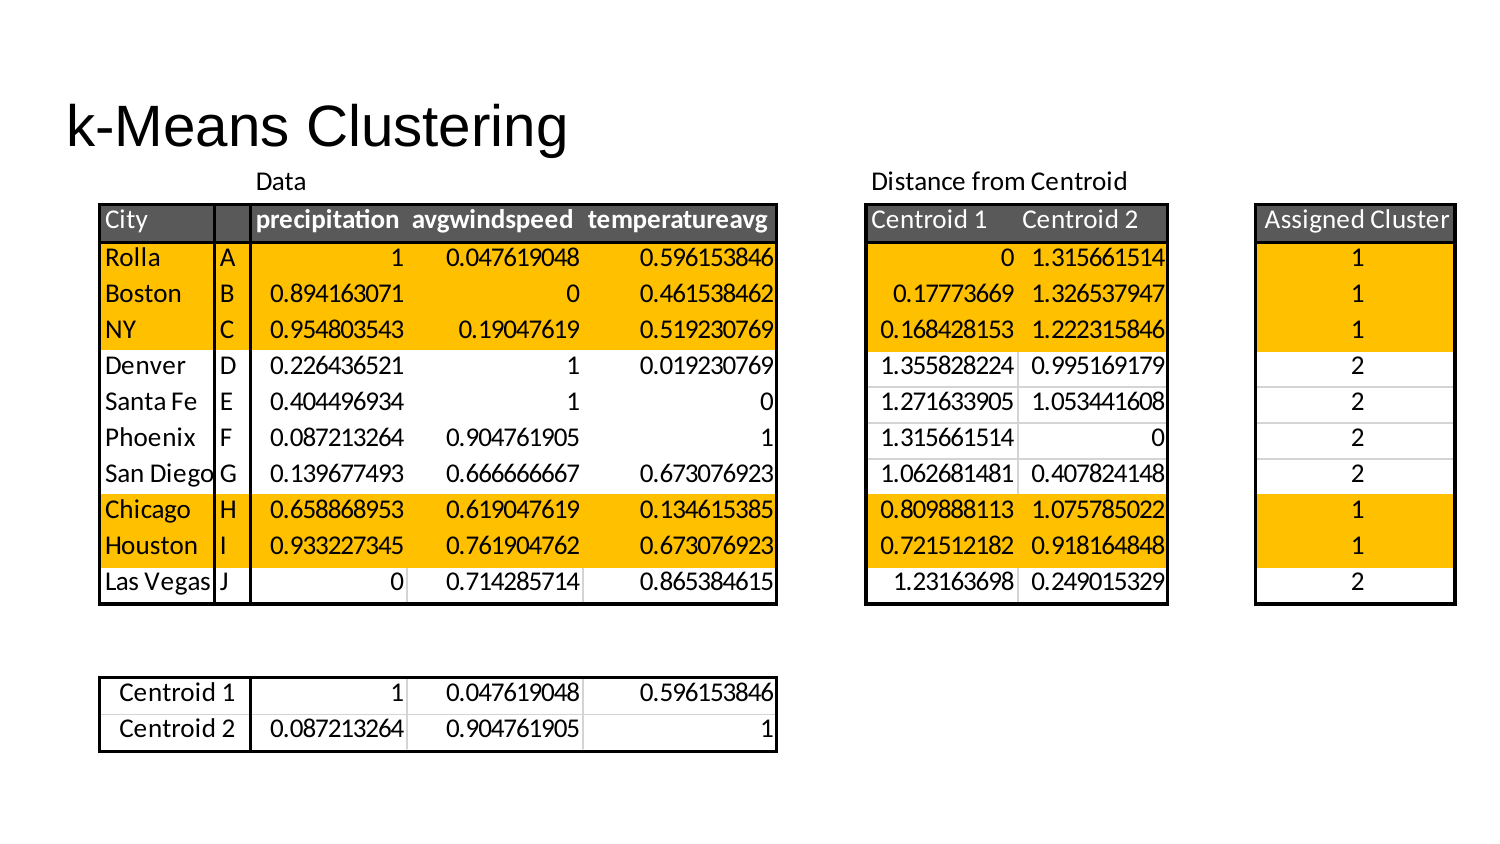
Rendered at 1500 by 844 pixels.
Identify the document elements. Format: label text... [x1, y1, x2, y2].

picture [50, 166, 1499, 790]
title k-Means Clustering [51, 72, 1449, 165]
